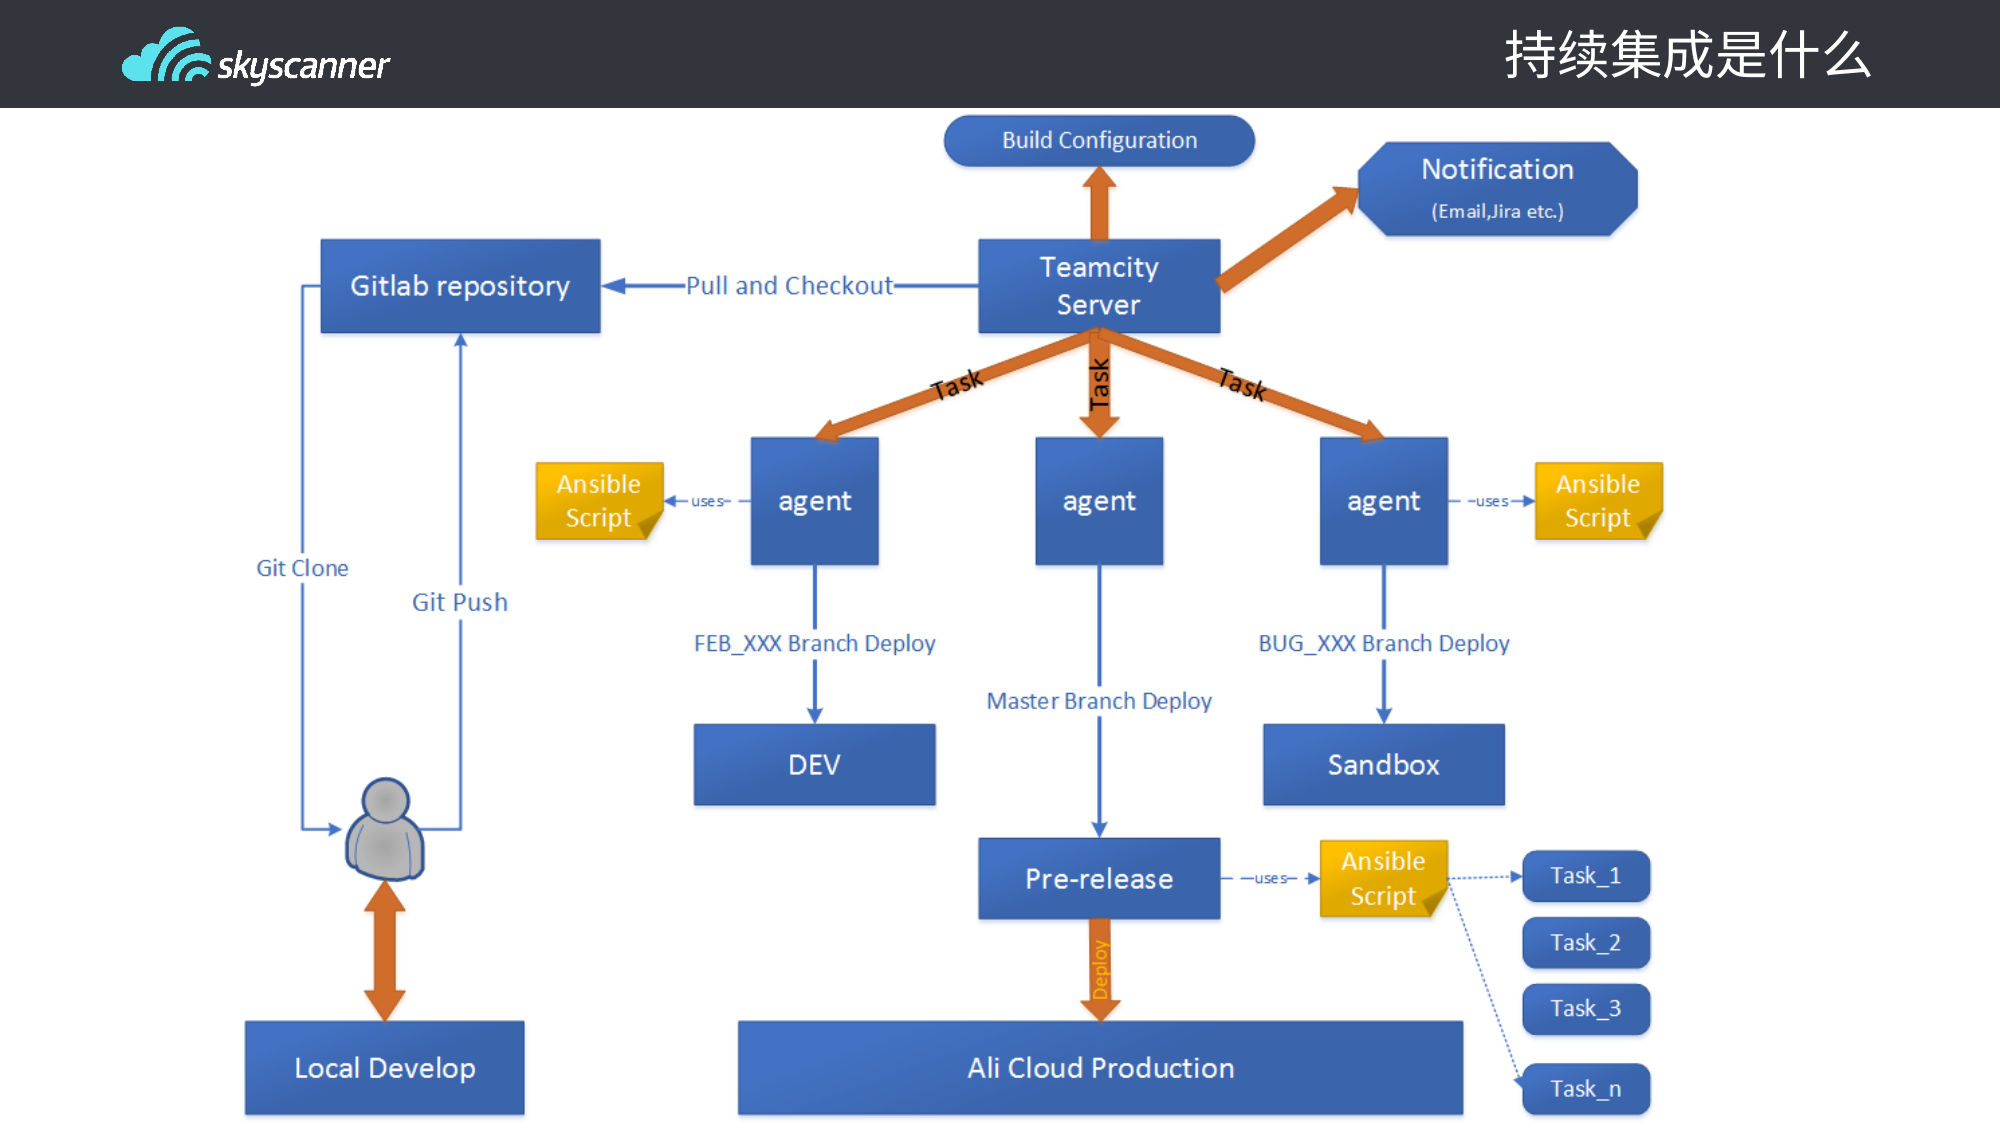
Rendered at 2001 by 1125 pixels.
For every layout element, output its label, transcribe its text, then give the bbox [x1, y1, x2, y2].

picture [111, 75, 1677, 1125]
text_box [0, 0, 2000, 75]
title 持续集成是什么 [602, 75, 1874, 94]
